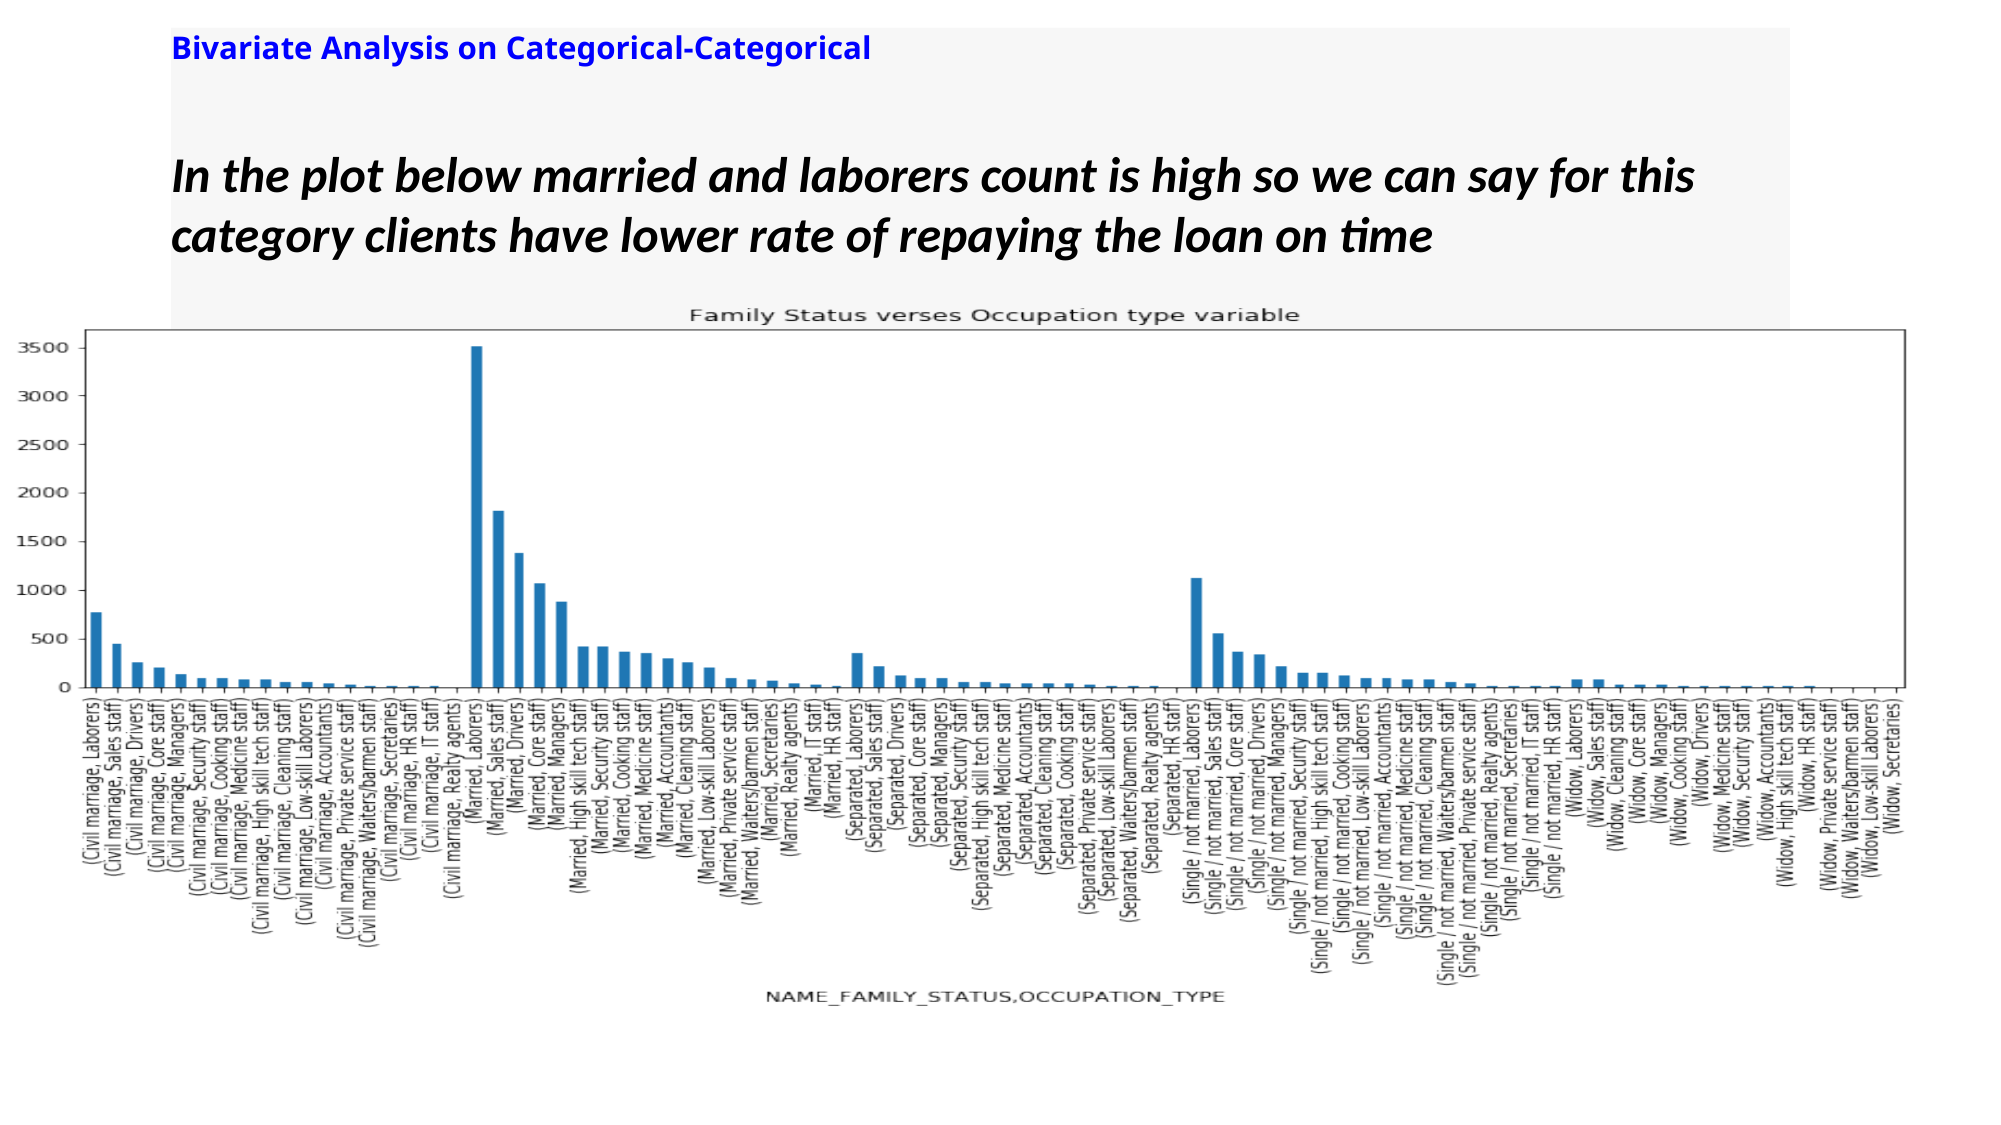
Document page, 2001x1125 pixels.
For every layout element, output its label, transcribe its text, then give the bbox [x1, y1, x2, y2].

title Bivariate Analysis on Categorical-Categorical In the plot below married and laborers count is high so we can say for this category clients have lower rate of repaying the loan on time [171, 27, 1790, 299]
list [0, 299, 1920, 1014]
